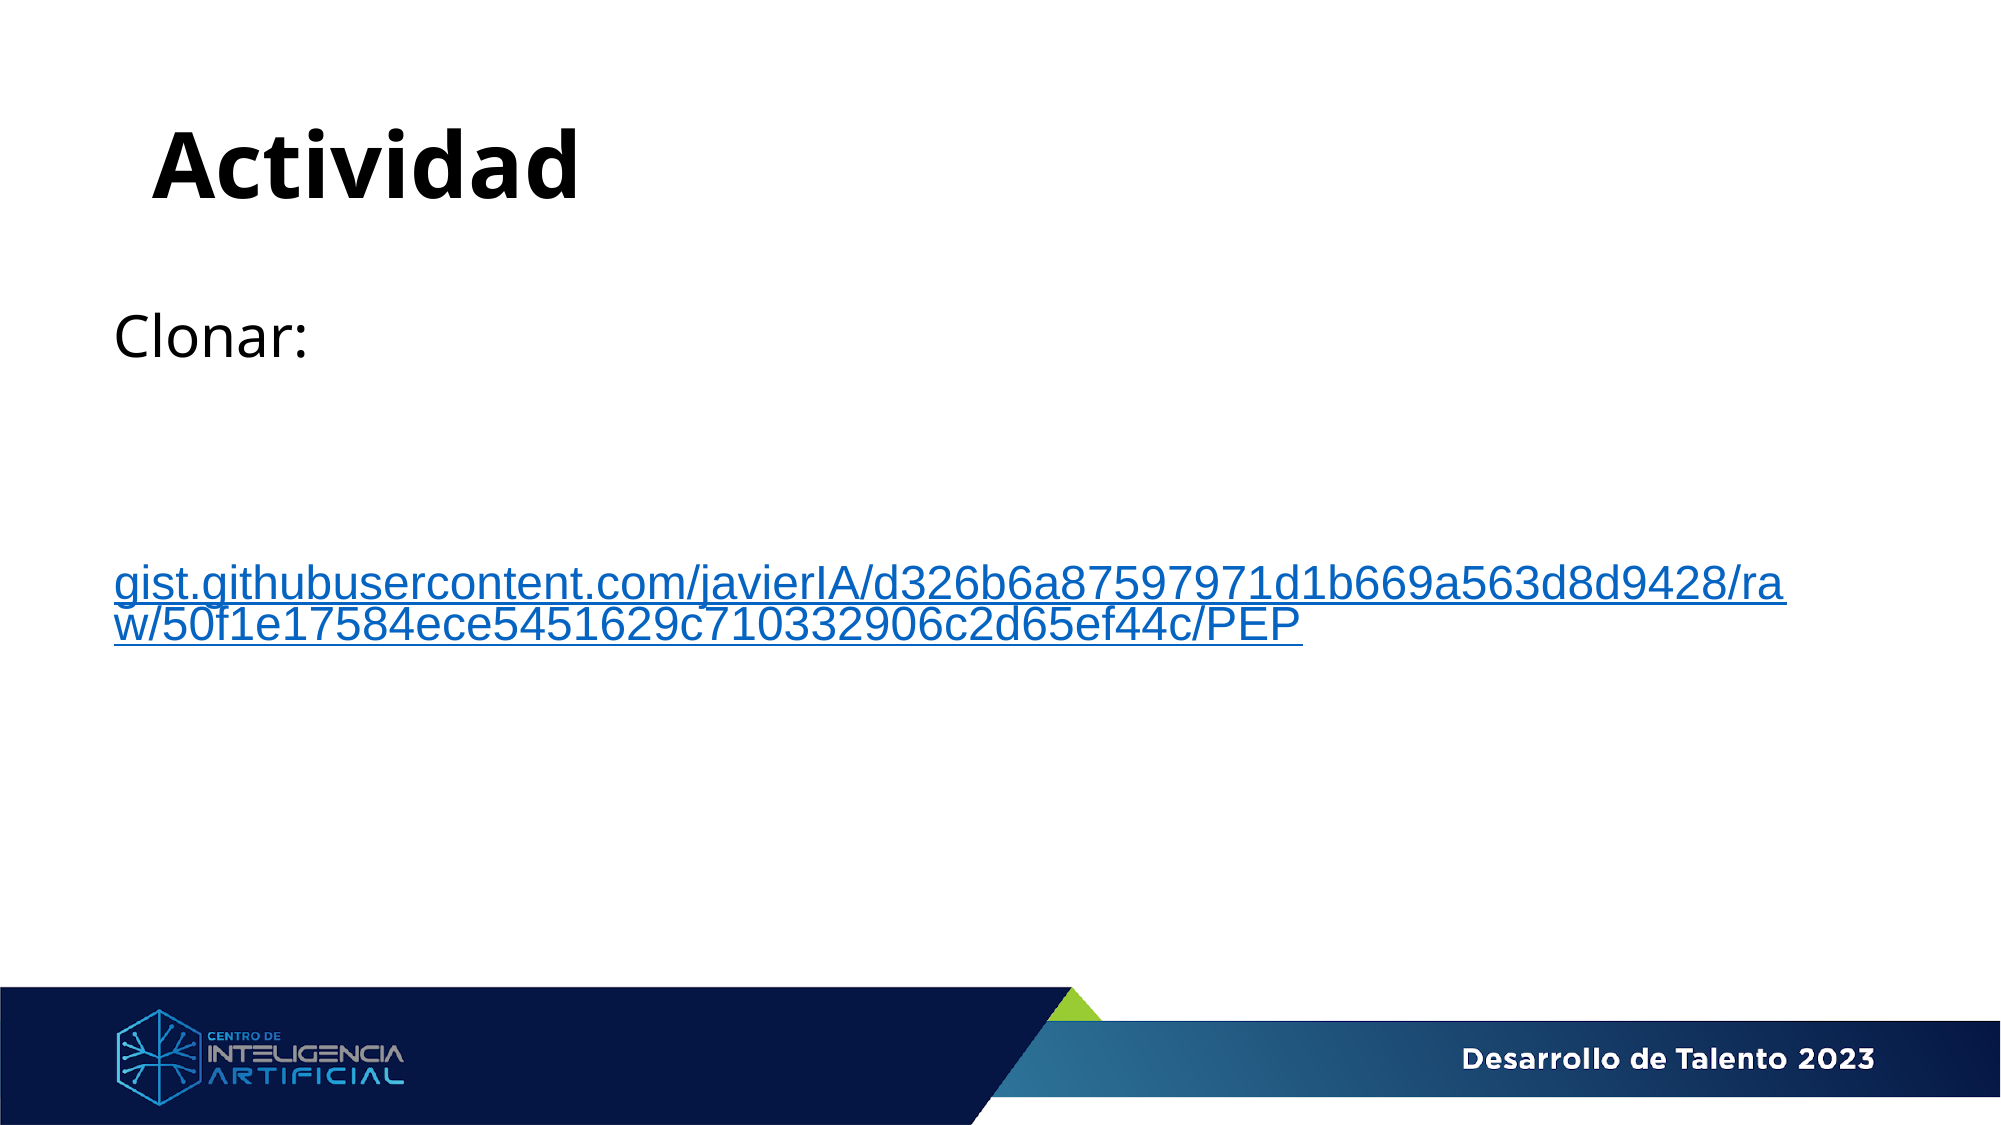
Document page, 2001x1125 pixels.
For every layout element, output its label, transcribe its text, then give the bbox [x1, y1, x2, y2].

title Actividad [137, 59, 1863, 278]
list Clonar: gist.githubusercontent.com/javierIA/d326b6a87597971d1b669a563d8d9428/raw/50f1e17584ece5451629c710332906c2d65ef44c/PEP [98, 299, 1824, 1014]
picture [0, 0, 2001, 1125]
